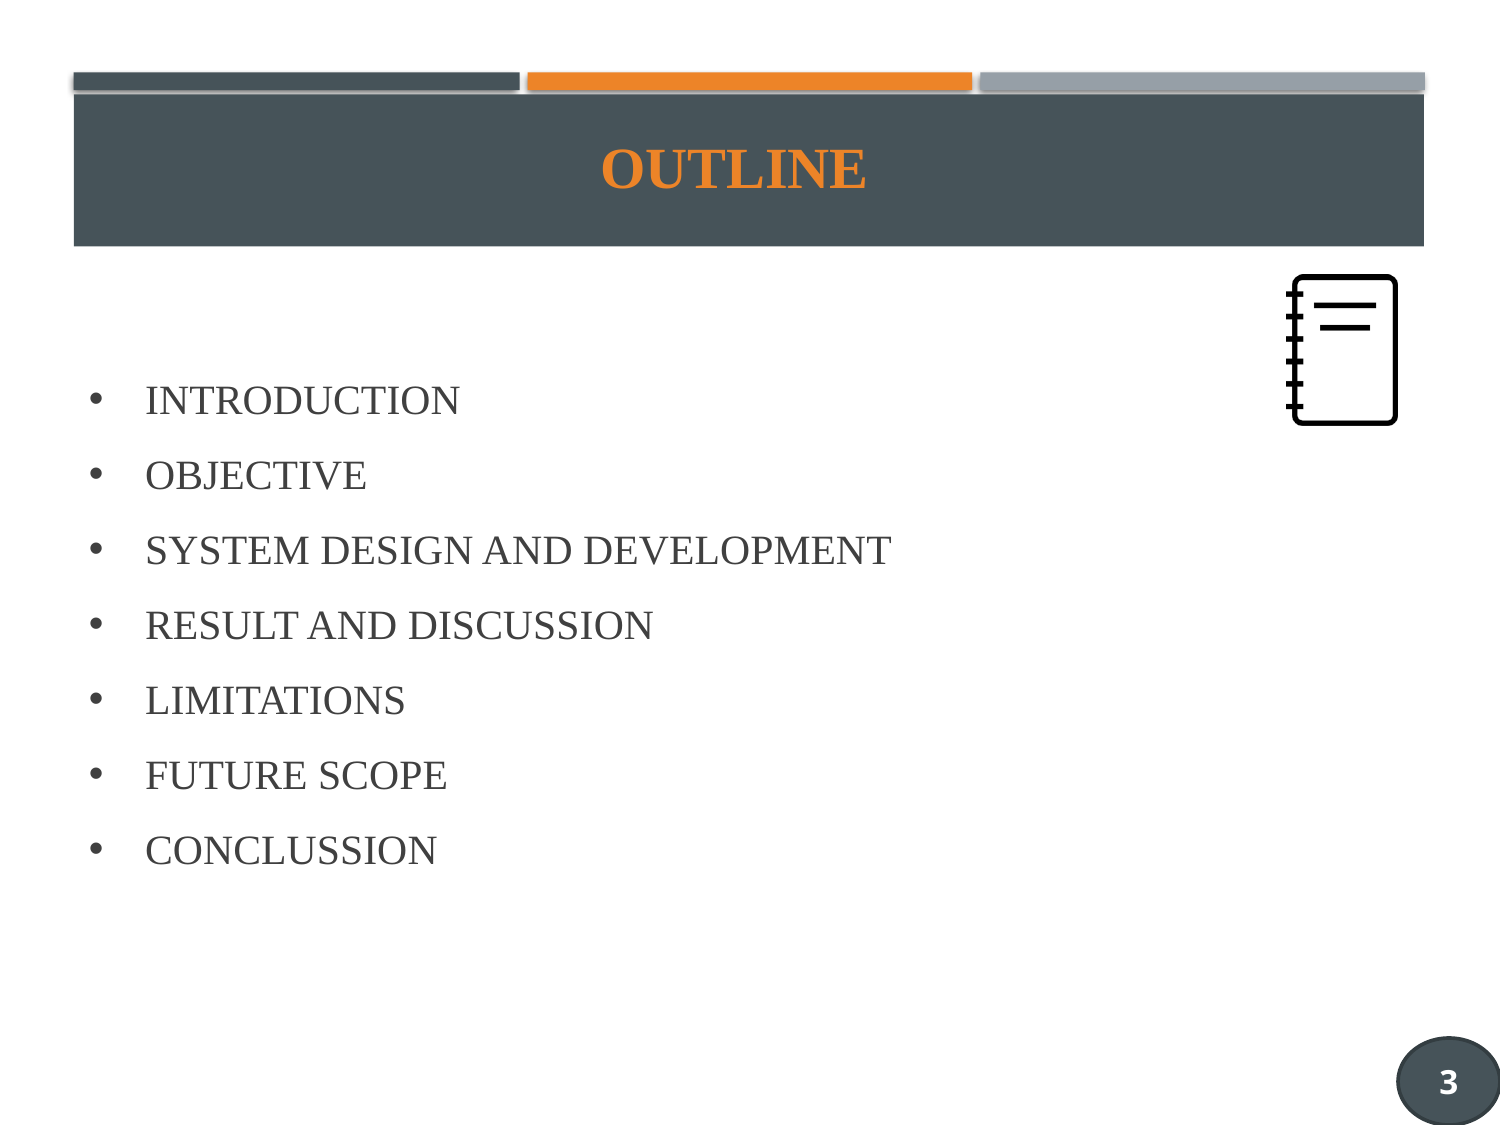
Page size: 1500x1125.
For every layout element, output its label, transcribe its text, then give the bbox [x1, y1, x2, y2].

text_box outline [99, 122, 1399, 219]
text_box INTRODUCTION OBJECTIVE SYSTEM DESIGN AND DEVELOPMENT RESULT AND DISCUSSION LIMITATIONS FUTURE SCOPE CONCLUSSION [73, 340, 1424, 881]
picture [1285, 274, 1399, 427]
text_box 3 [1396, 1036, 1500, 1125]
text_box [72, 92, 1426, 248]
